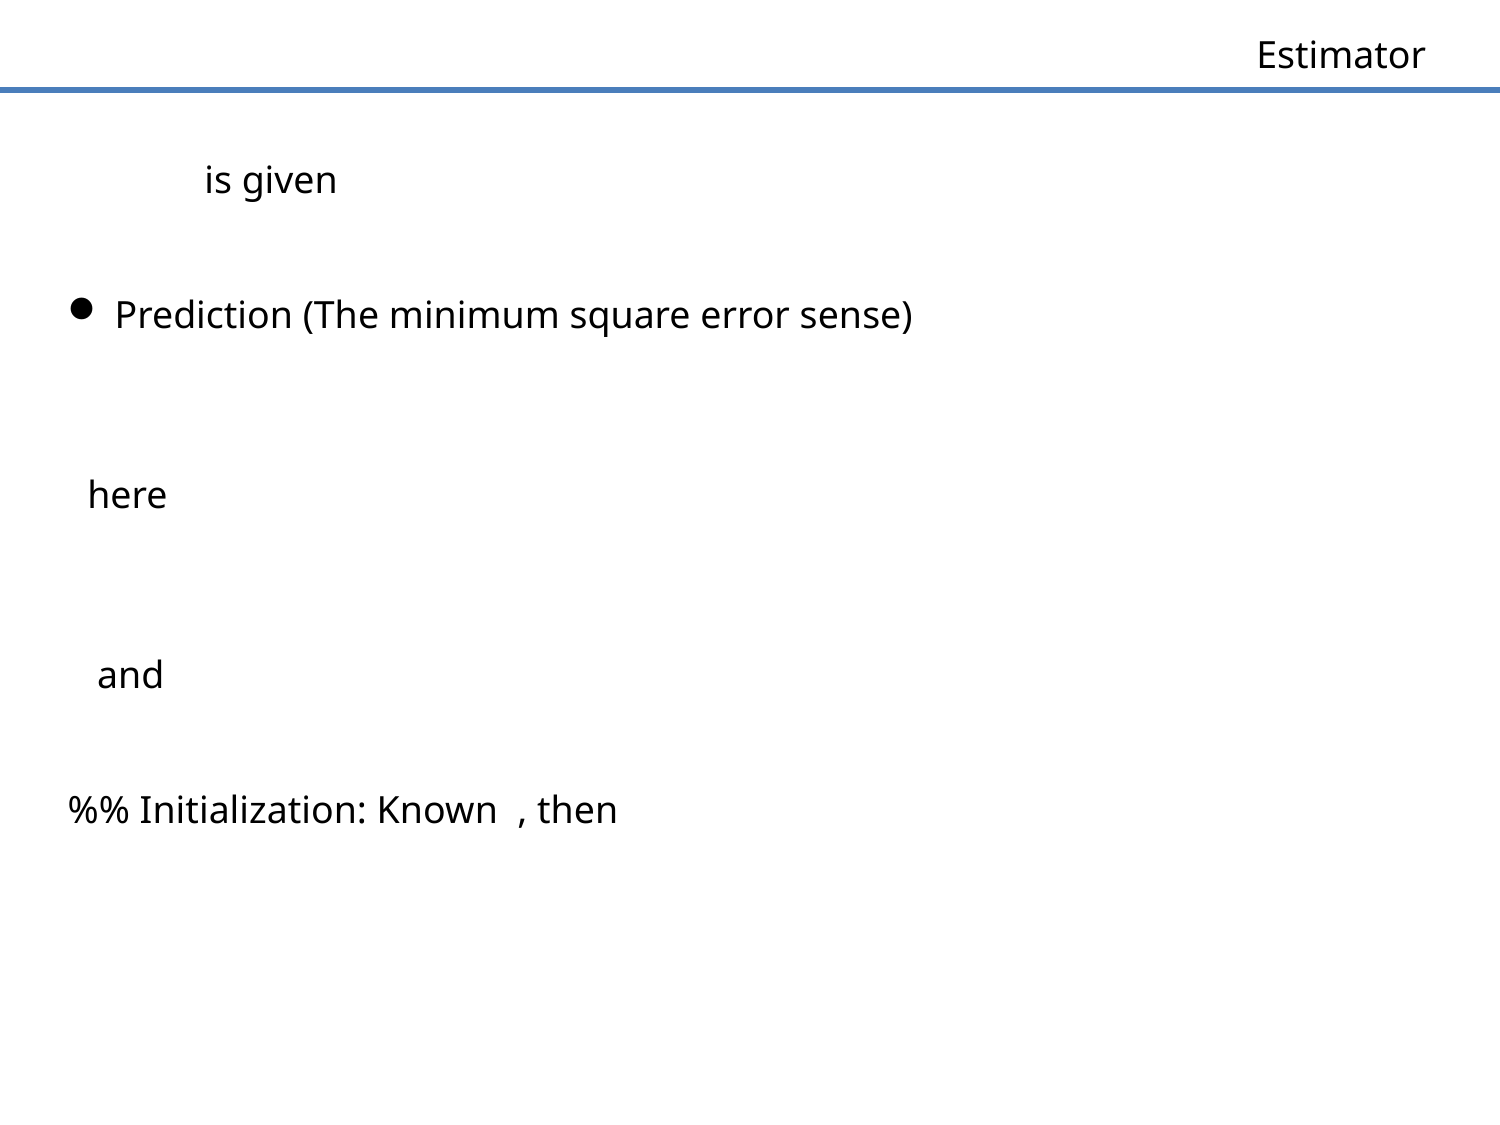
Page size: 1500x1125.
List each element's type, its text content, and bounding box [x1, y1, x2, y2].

text_box Estimator [1241, 23, 1441, 84]
